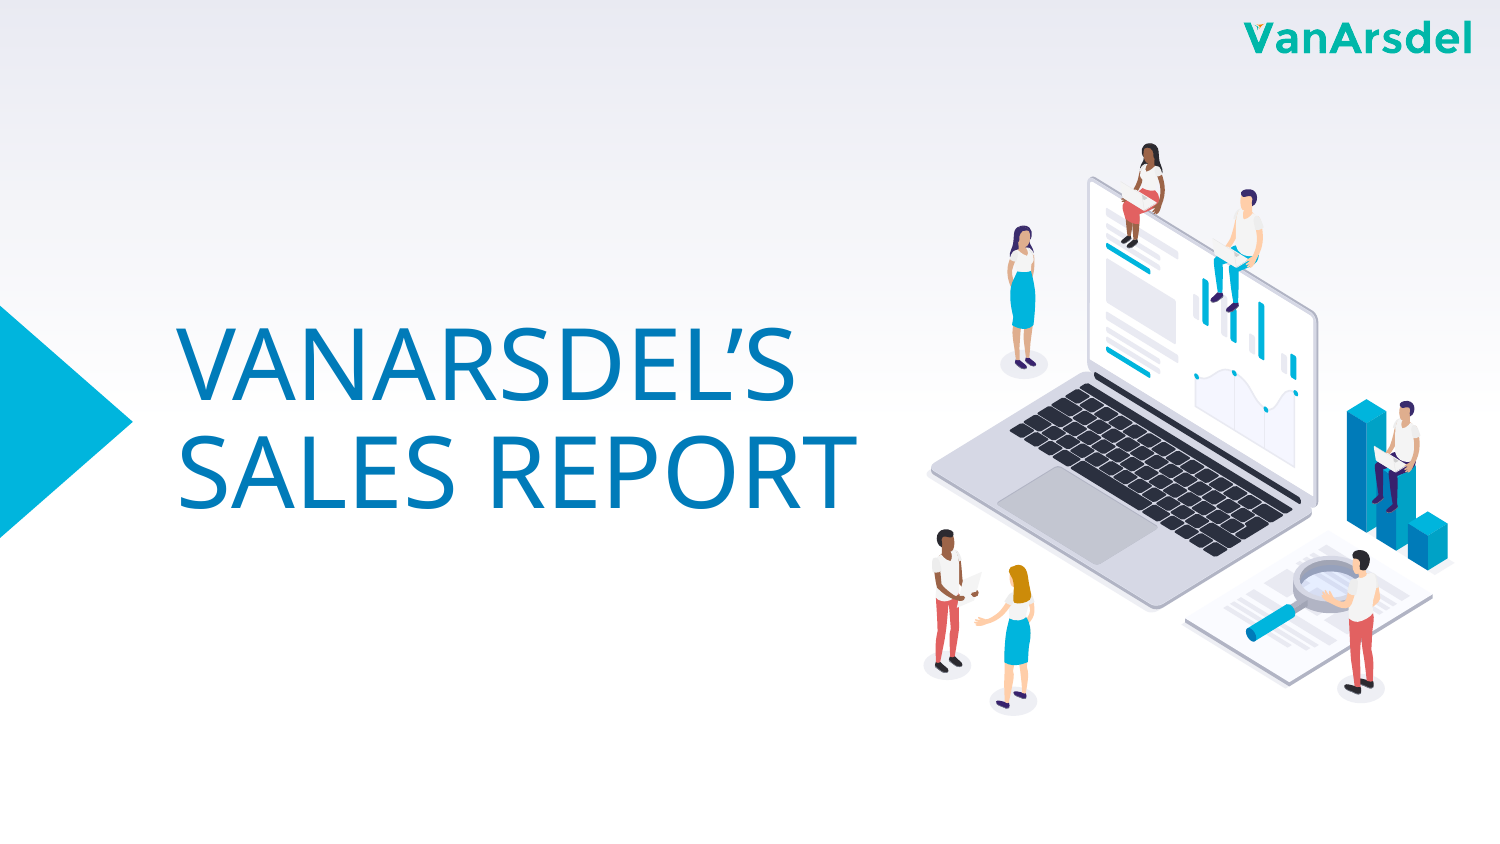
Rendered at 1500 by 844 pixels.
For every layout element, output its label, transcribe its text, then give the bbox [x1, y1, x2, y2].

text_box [923, 143, 1455, 717]
picture [1243, 20, 1471, 55]
title VANARSDEL’S SALES REPORT [176, 305, 918, 538]
